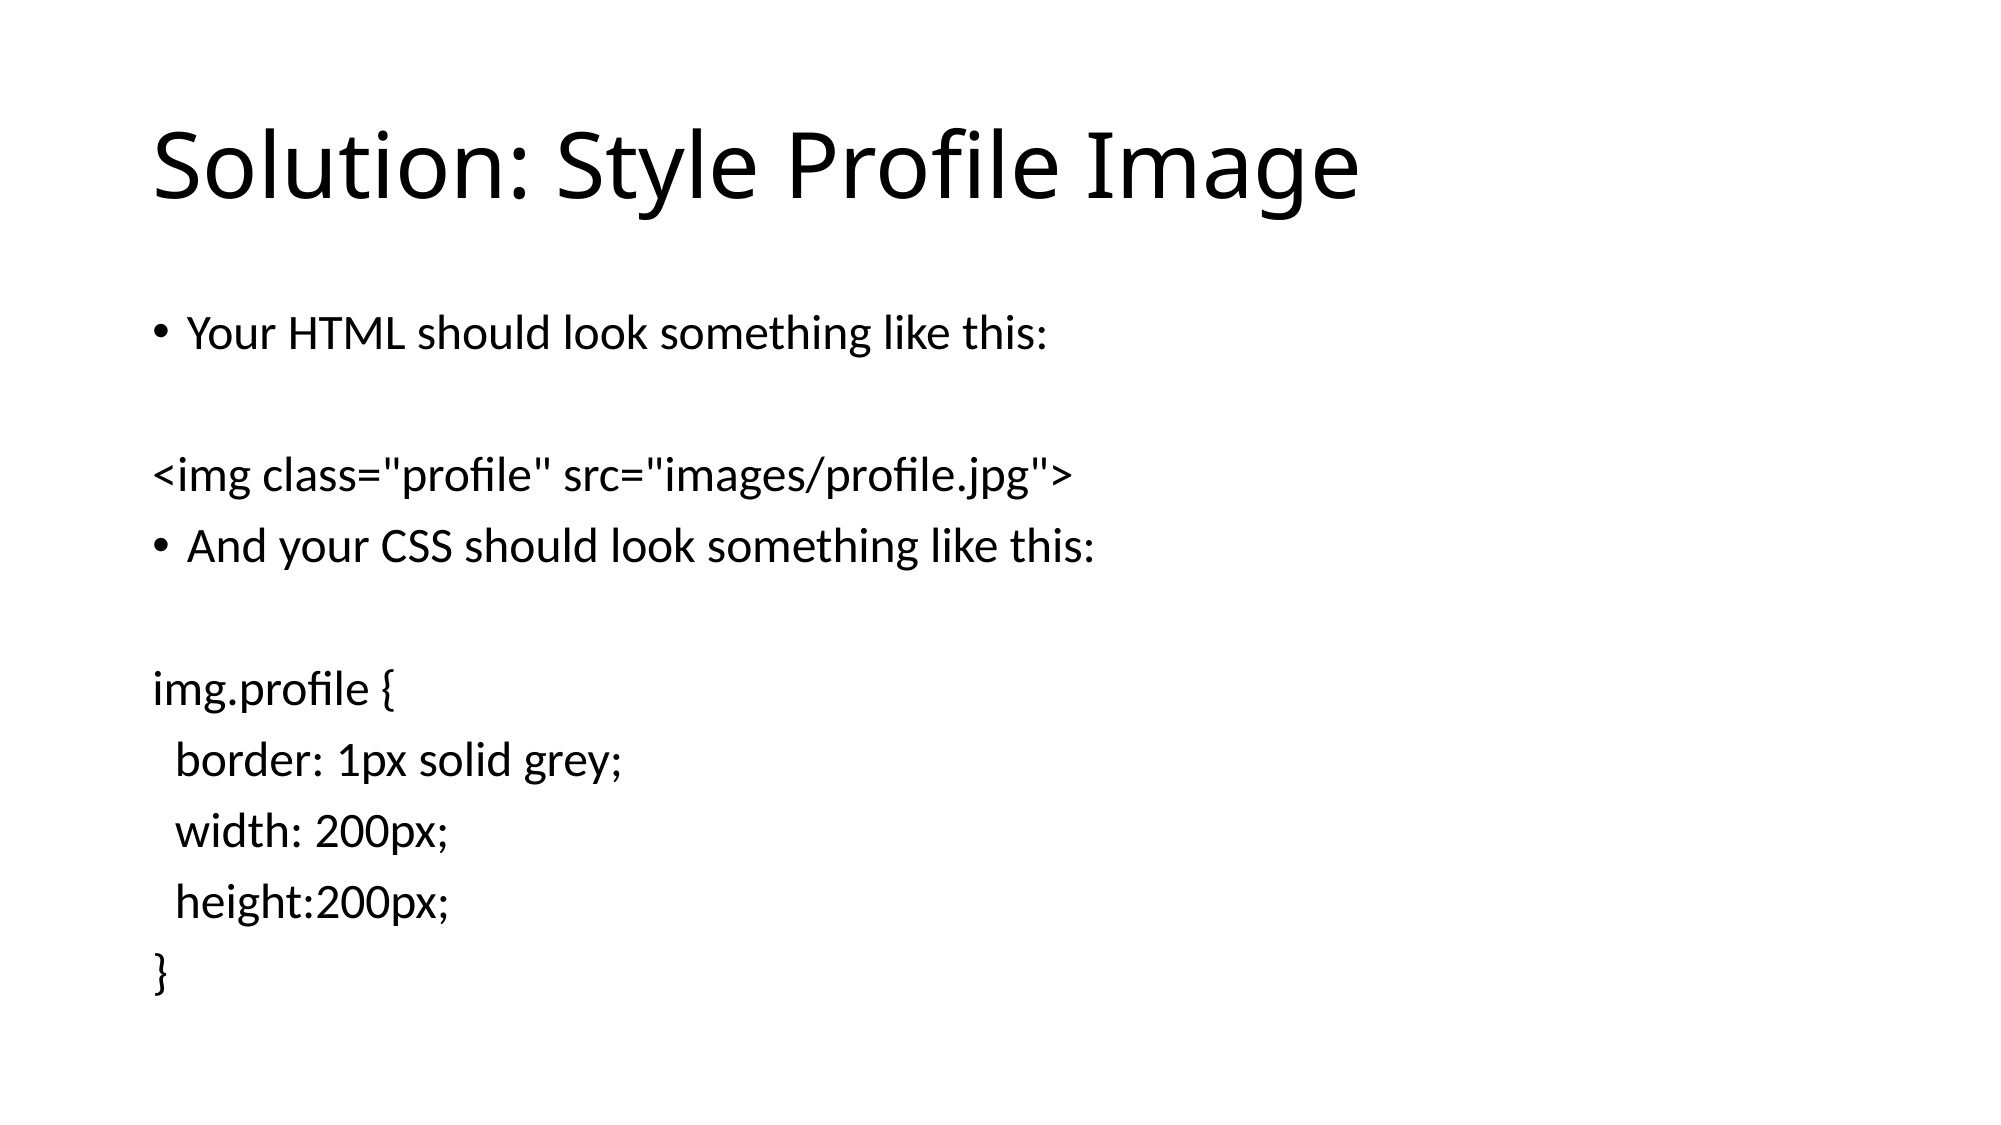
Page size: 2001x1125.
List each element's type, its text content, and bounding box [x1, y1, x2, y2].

list Your HTML should look something like this: <img class="profile" src="images/profile.jpg"> And your CSS should look something like this: img.profile { border: 1px solid grey; width: 200px; height:200px; } [137, 299, 1863, 1014]
title Solution: Style Profile Image [137, 59, 1863, 278]
